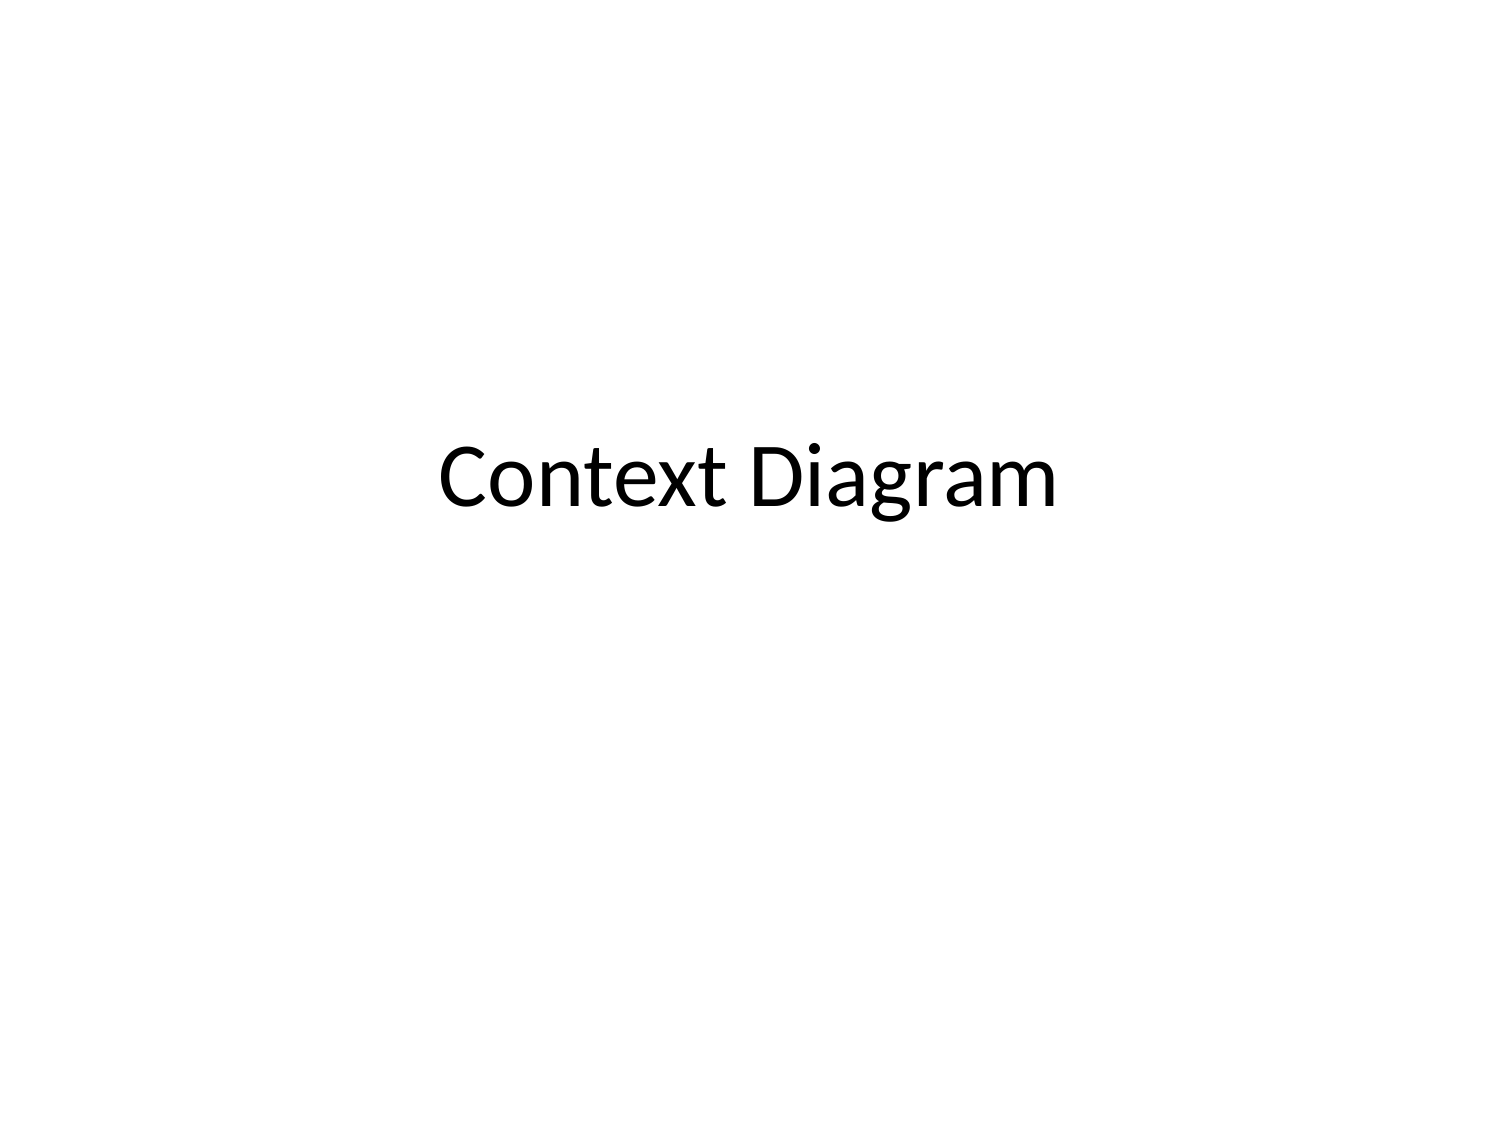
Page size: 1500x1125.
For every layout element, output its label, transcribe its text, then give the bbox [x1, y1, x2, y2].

title Context Diagram [112, 349, 1388, 591]
